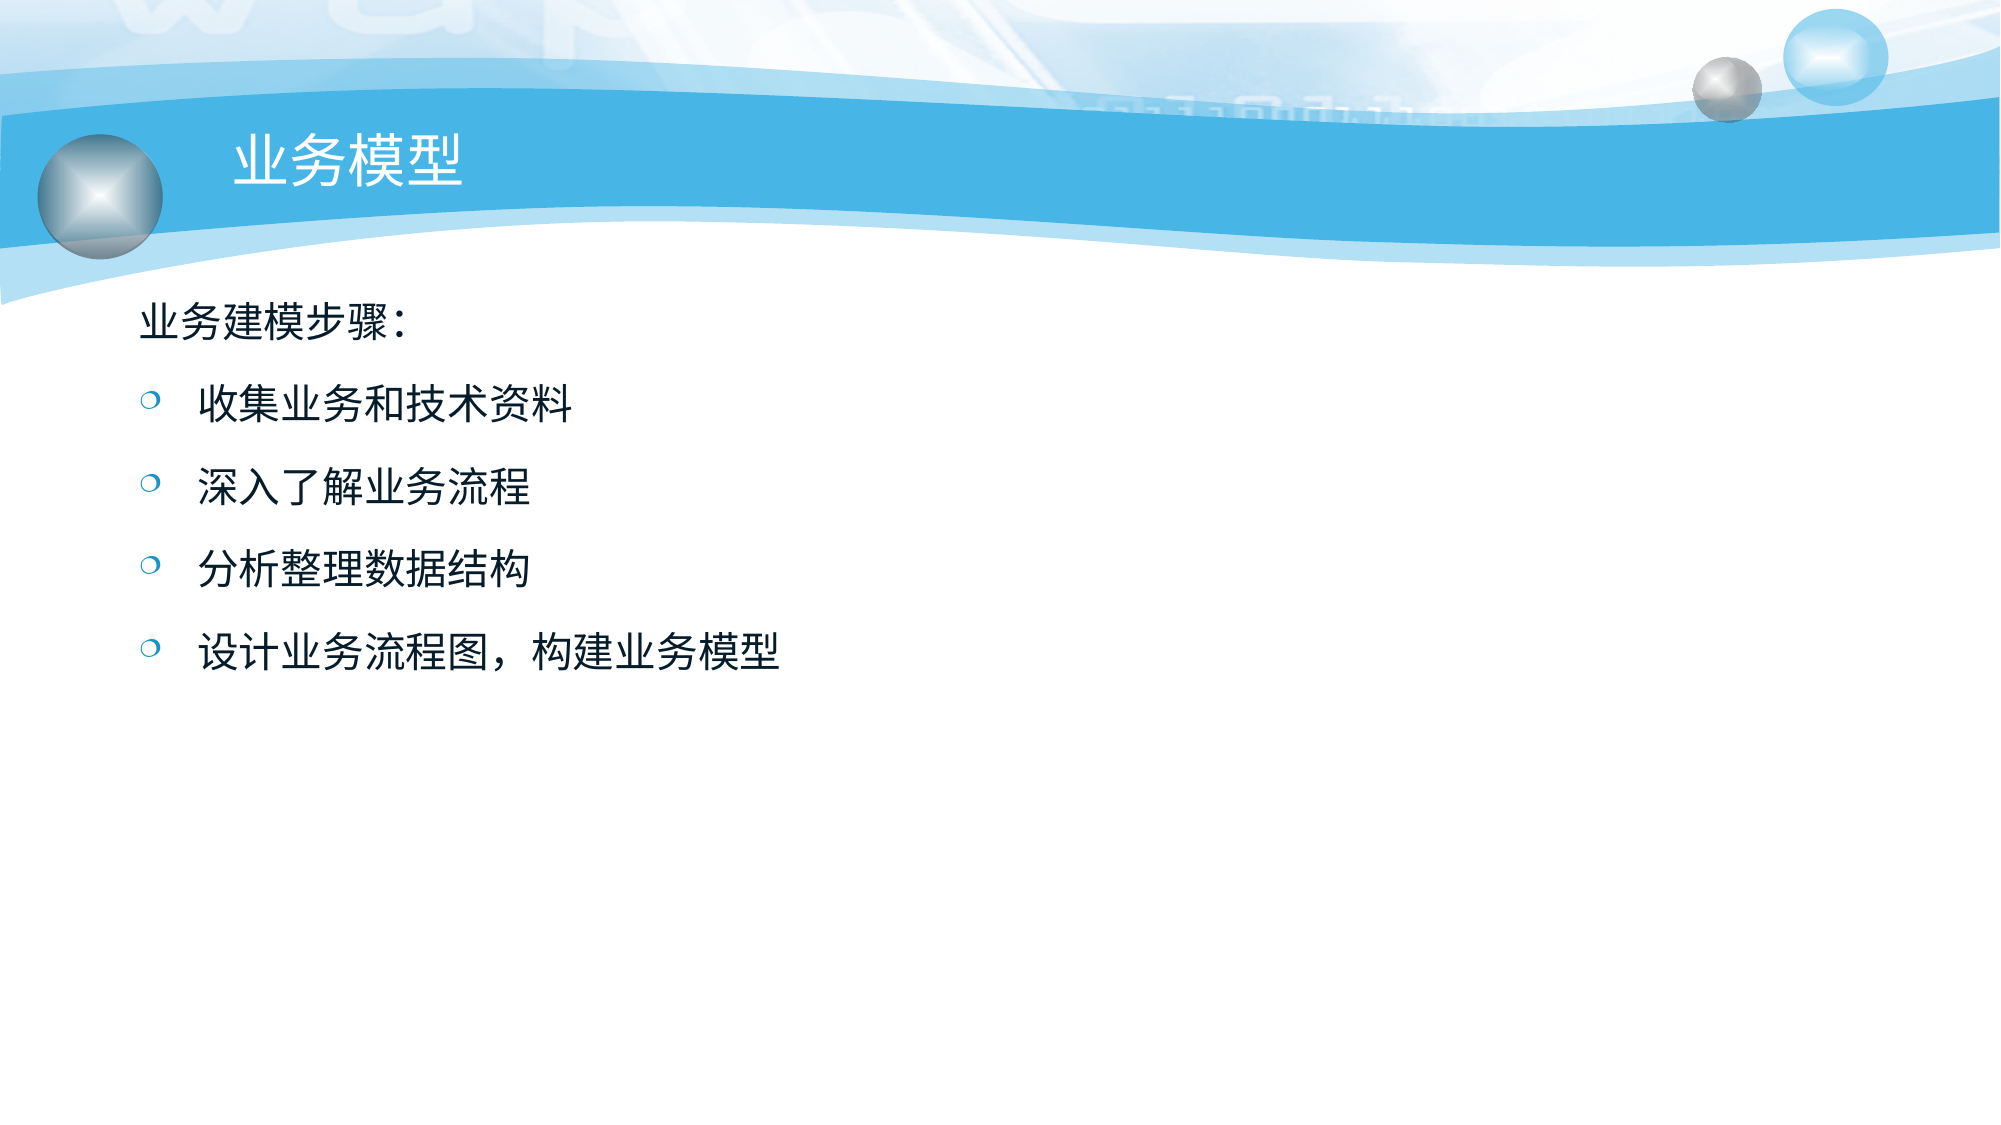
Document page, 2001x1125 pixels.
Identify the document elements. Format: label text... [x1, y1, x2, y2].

list 业务建模步骤： 收集业务和技术资料 深入了解业务流程 分析整理数据结构 设计业务流程图，构建业务模型 [123, 293, 1877, 1003]
picture [0, 0, 2000, 104]
title 业务模型 [216, 104, 1876, 204]
